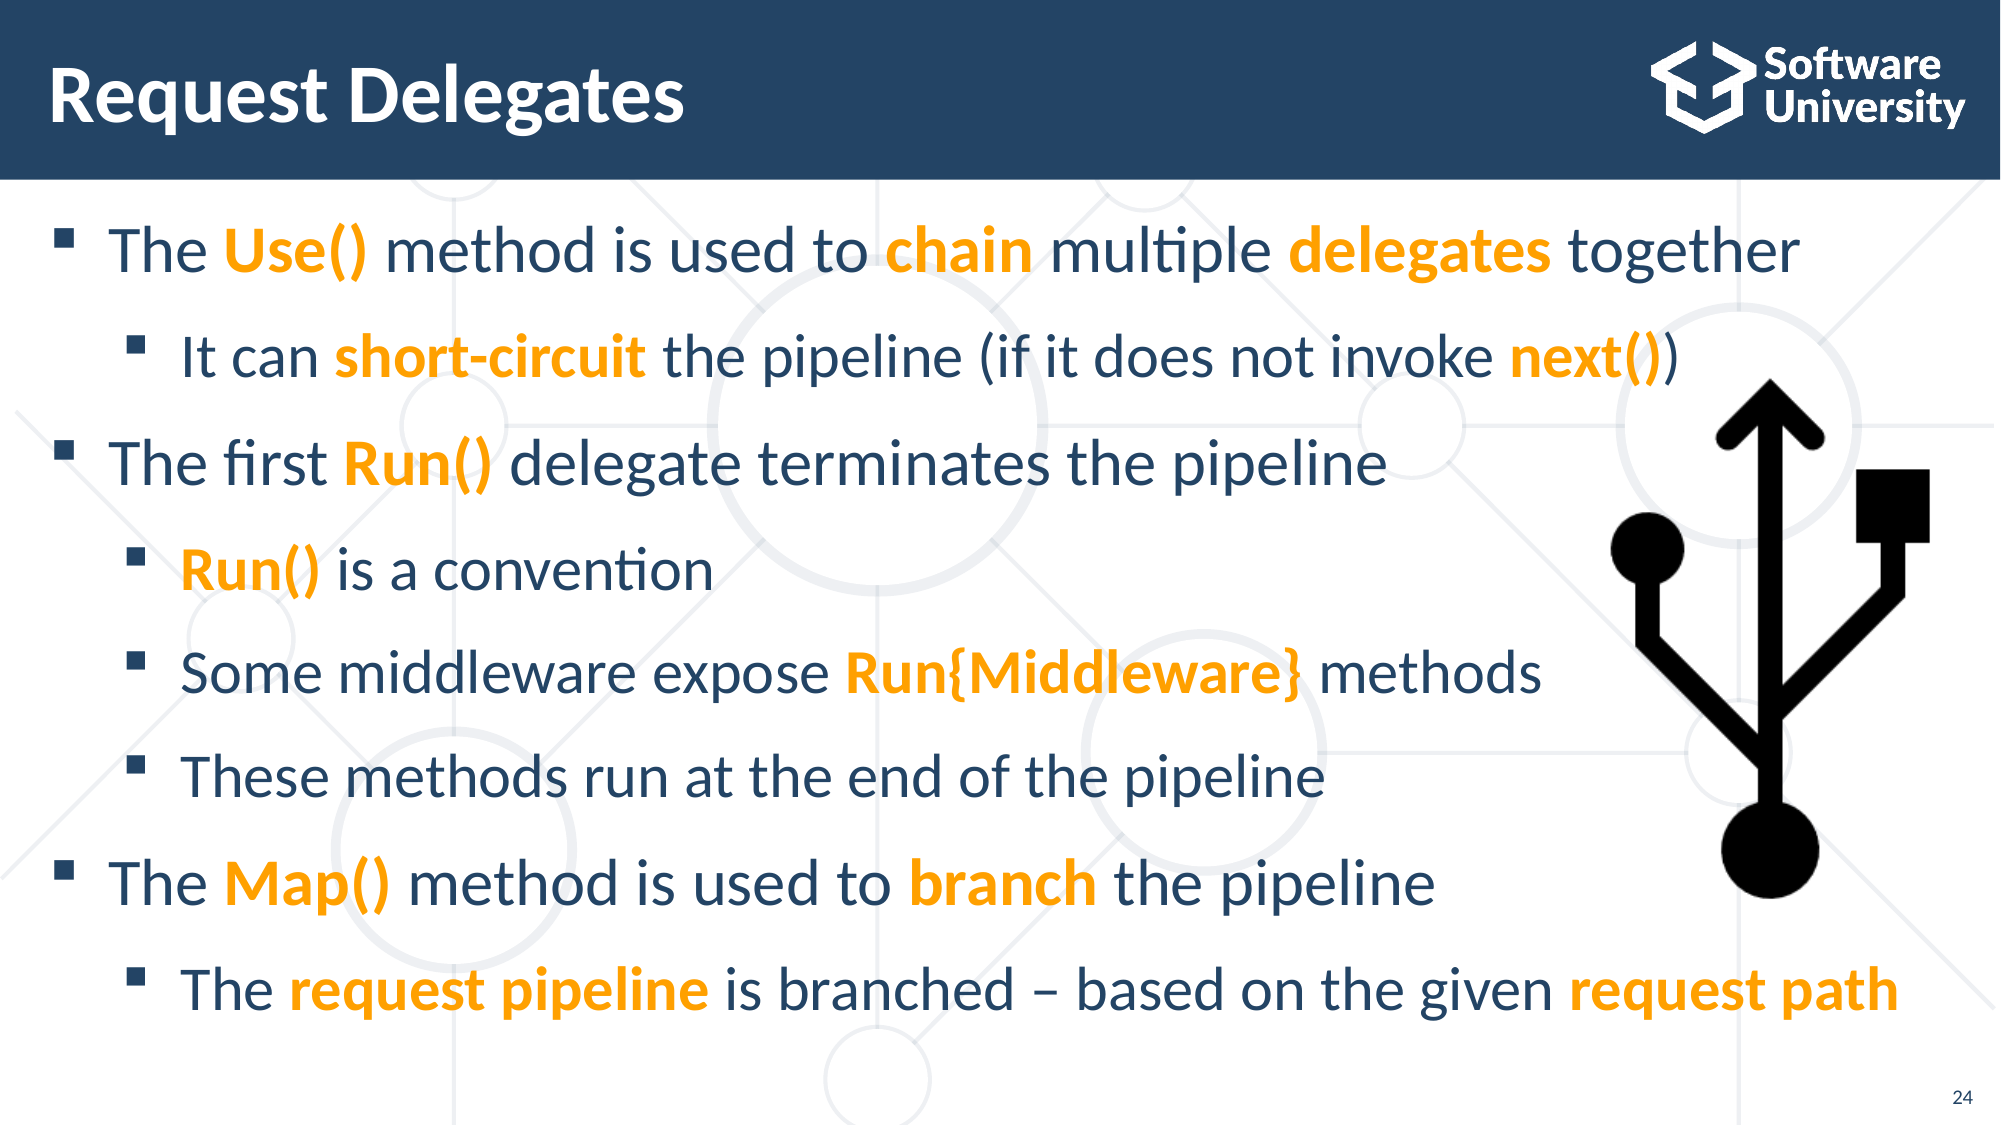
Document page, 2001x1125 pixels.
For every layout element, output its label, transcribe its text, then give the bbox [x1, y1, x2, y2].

title Request Delegates [31, 16, 1625, 162]
slide_number 24 [1927, 1067, 1989, 1117]
picture [1475, 353, 2000, 943]
list The Use() method is used to chain multiple delegates together It can short-circuit the pipeline (if it does not invoke next()) The first Run() delegate terminates the pipeline Run() is a convention Some middleware expose Run{Middleware} methods These methods run at the end of the pipeline The Map() method is used to branch the pipeline The request pipeline is branched – based on the given request path [31, 196, 1970, 1104]
picture [1651, 41, 1966, 134]
